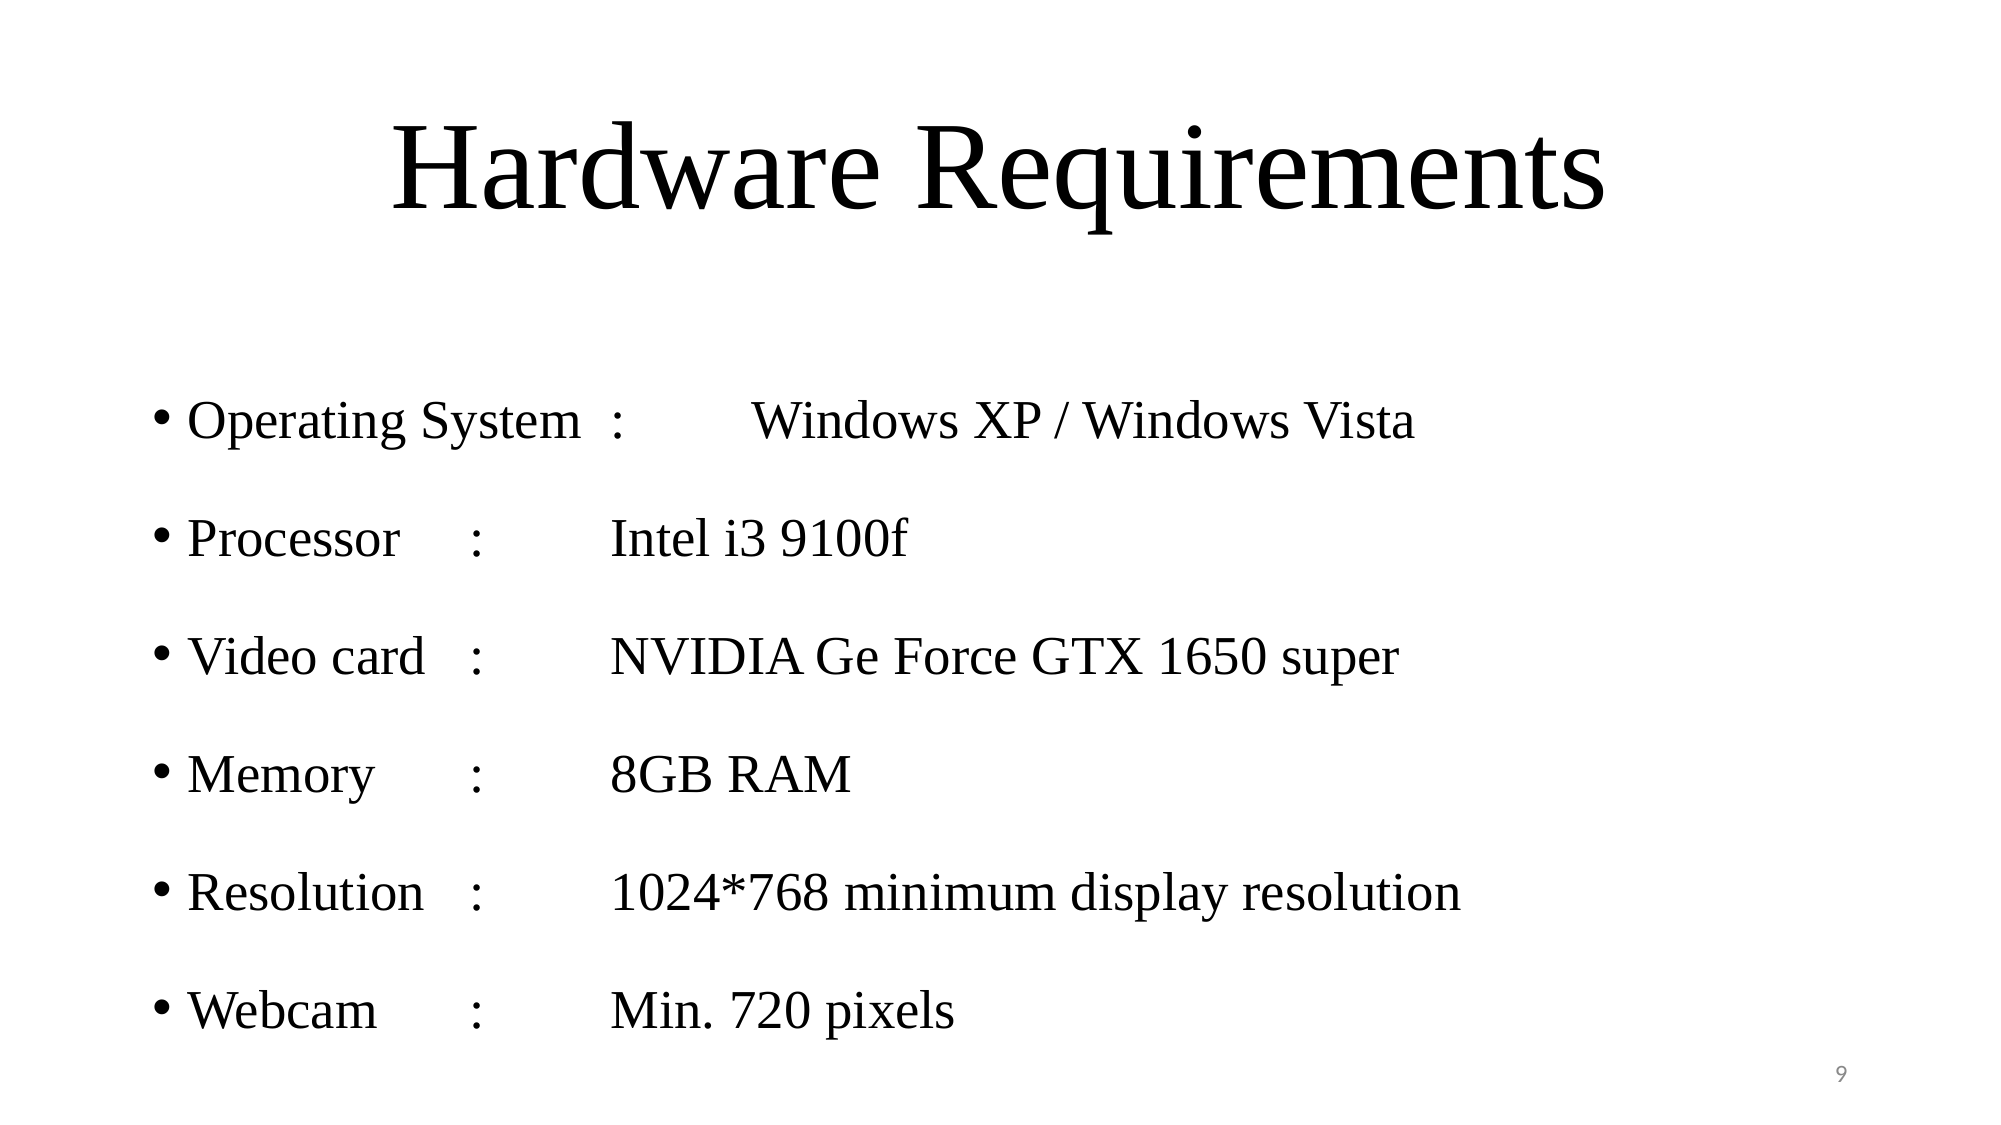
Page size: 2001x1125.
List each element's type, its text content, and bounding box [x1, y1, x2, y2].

list Operating System : Windows XP / Windows Vista Processor : Intel i3 9100f Video card : NVIDIA Ge Force GTX 1650 super Memory : 8GB RAM Resolution : 1024*768 minimum display resolution Webcam : Min. 720 pixels [137, 258, 1863, 1055]
title Hardware Requirements [137, 59, 1863, 258]
slide_number 9 [1412, 1042, 1863, 1103]
